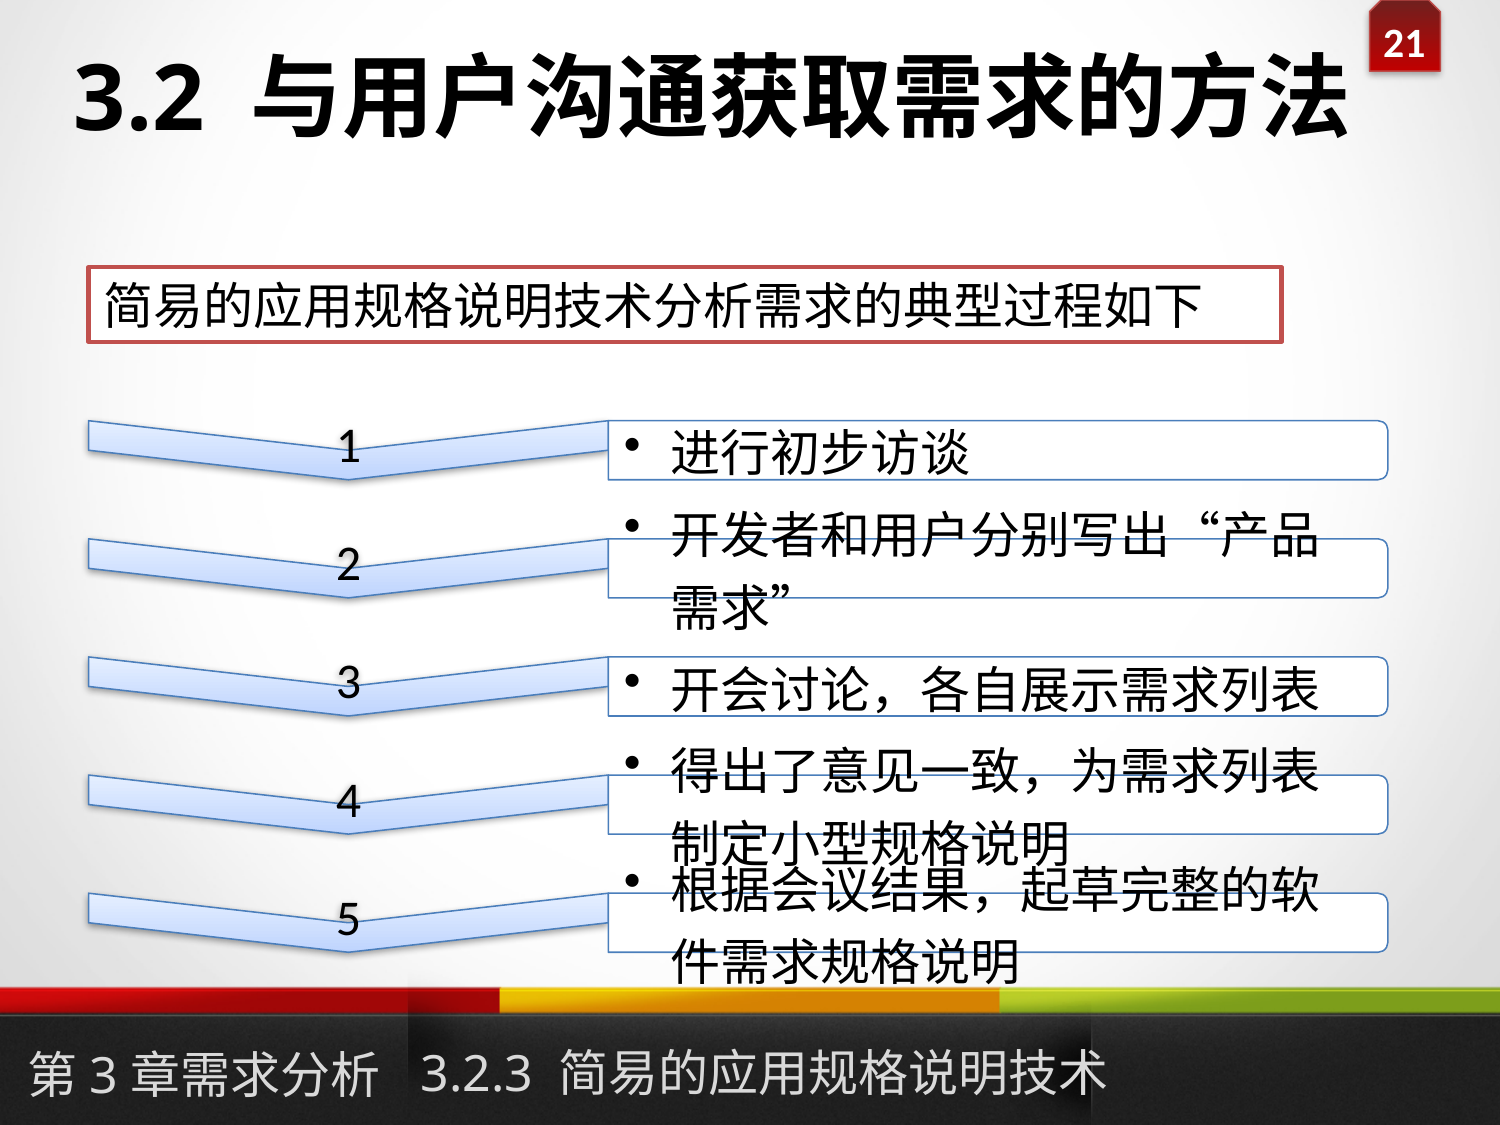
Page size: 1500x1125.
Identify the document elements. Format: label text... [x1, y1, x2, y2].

picture [0, 0, 1500, 1125]
text_box 第3章需求分析 [0, 1034, 431, 1113]
text_box 简易的应用规格说明技术分析需求的典型过程如下 [86, 265, 1284, 344]
text_box 3.2.3 简易的应用规格说明技术 [389, 1032, 1140, 1111]
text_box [88, 420, 1389, 953]
title 3.2 与用户沟通获取需求的方法 [37, 0, 1388, 188]
